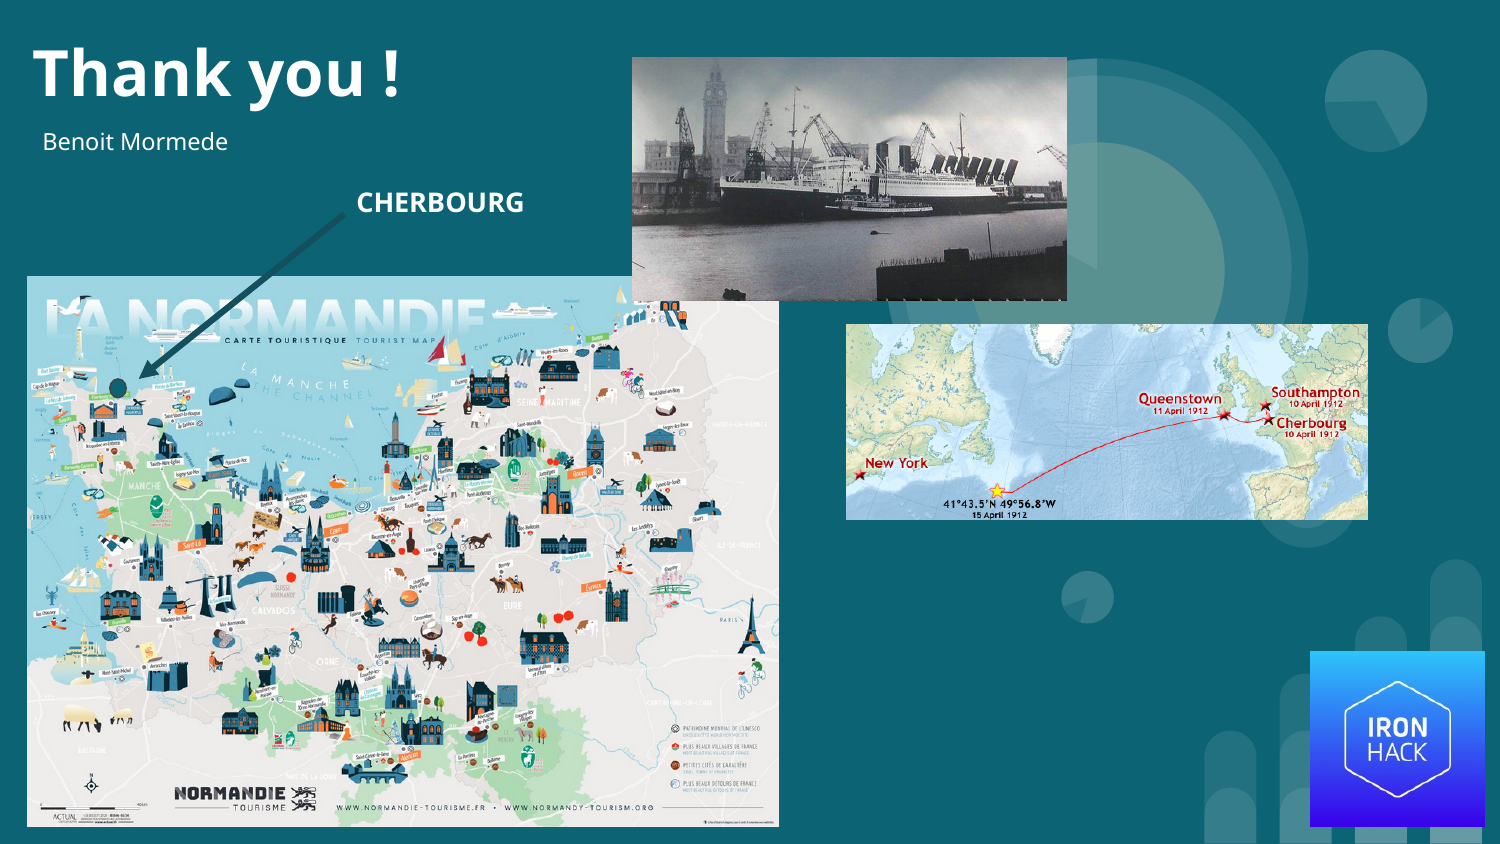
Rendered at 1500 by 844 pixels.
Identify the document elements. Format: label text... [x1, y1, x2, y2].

picture [1310, 651, 1485, 827]
title Thank you ! [18, 17, 1093, 124]
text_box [109, 170, 565, 398]
subtitle Benoit Mormede [27, 111, 627, 171]
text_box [632, 56, 1368, 520]
picture [27, 275, 779, 827]
